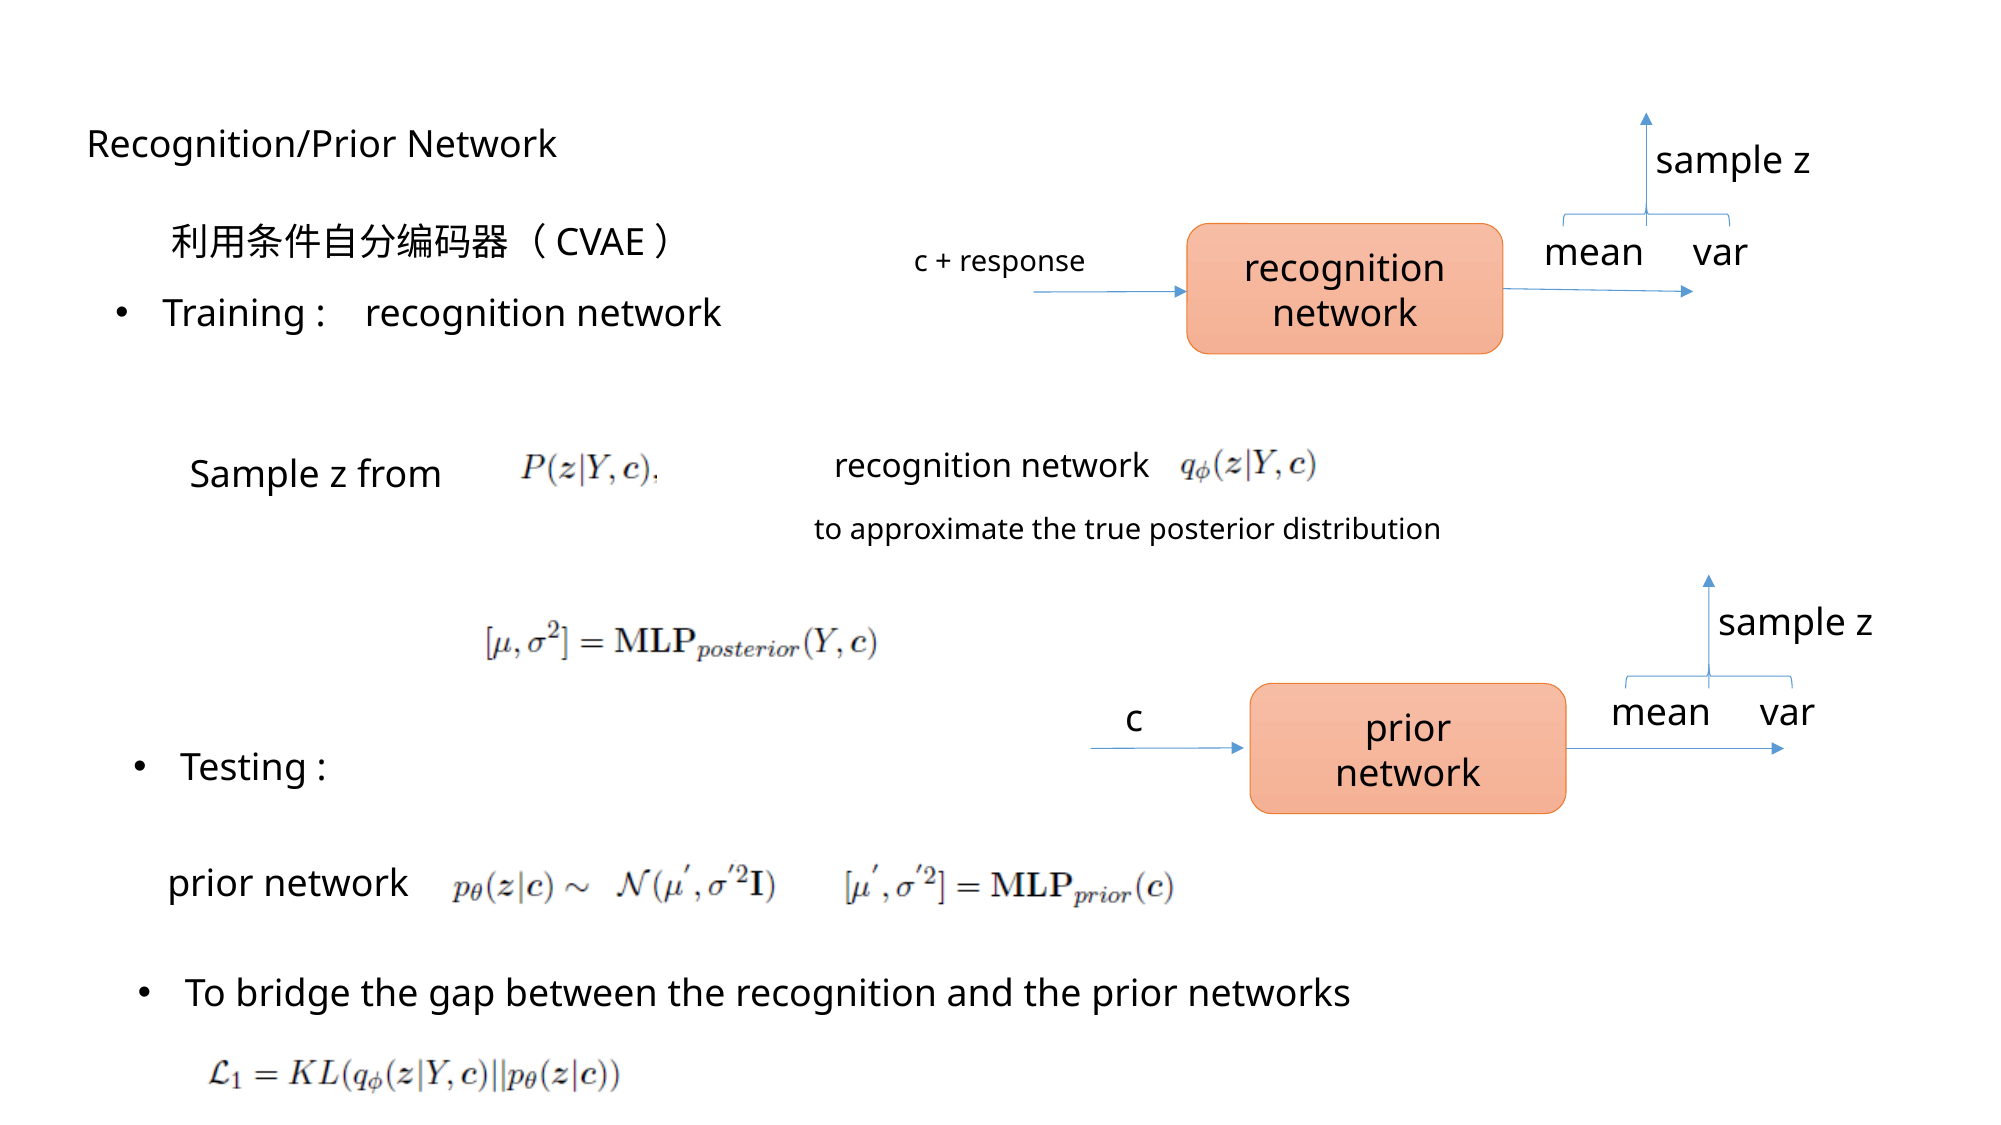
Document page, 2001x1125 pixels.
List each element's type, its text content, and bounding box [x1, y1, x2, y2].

picture [517, 442, 658, 493]
text_box c + response [898, 234, 1101, 285]
text_box to approximate the true posterior distribution [791, 503, 1457, 553]
text_box Sample z from [174, 442, 468, 503]
text_box sample z [1640, 128, 1646, 188]
text_box 利用条件自分编码器（CVAE） [156, 210, 707, 271]
text_box recognition network [1186, 222, 1504, 355]
text_box To bridge the gap between the recognition and the prior networks [123, 961, 1469, 1022]
text_box prior network [152, 851, 424, 911]
picture [812, 849, 1197, 922]
text_box Testing : [118, 735, 342, 795]
text_box mean var [1596, 680, 1831, 741]
picture [1172, 439, 1328, 491]
text_box c [1110, 686, 1158, 747]
picture [432, 603, 912, 684]
text_box [1647, 206, 1731, 227]
text_box sample z [1647, 128, 1826, 188]
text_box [1502, 288, 1694, 292]
text_box recognition network [819, 437, 1166, 492]
text_box Recognition/Prior Network [71, 112, 573, 173]
picture [452, 844, 782, 913]
text_box sample z [1710, 590, 1889, 650]
text_box Training : recognition network [100, 281, 844, 387]
picture [172, 1035, 654, 1108]
text_box sample z [1703, 590, 1708, 650]
text_box prior network [1249, 682, 1567, 815]
text_box mean var [1529, 220, 1764, 281]
text_box [1562, 201, 1646, 227]
text_box [1625, 670, 1708, 680]
text_box [1710, 672, 1793, 680]
